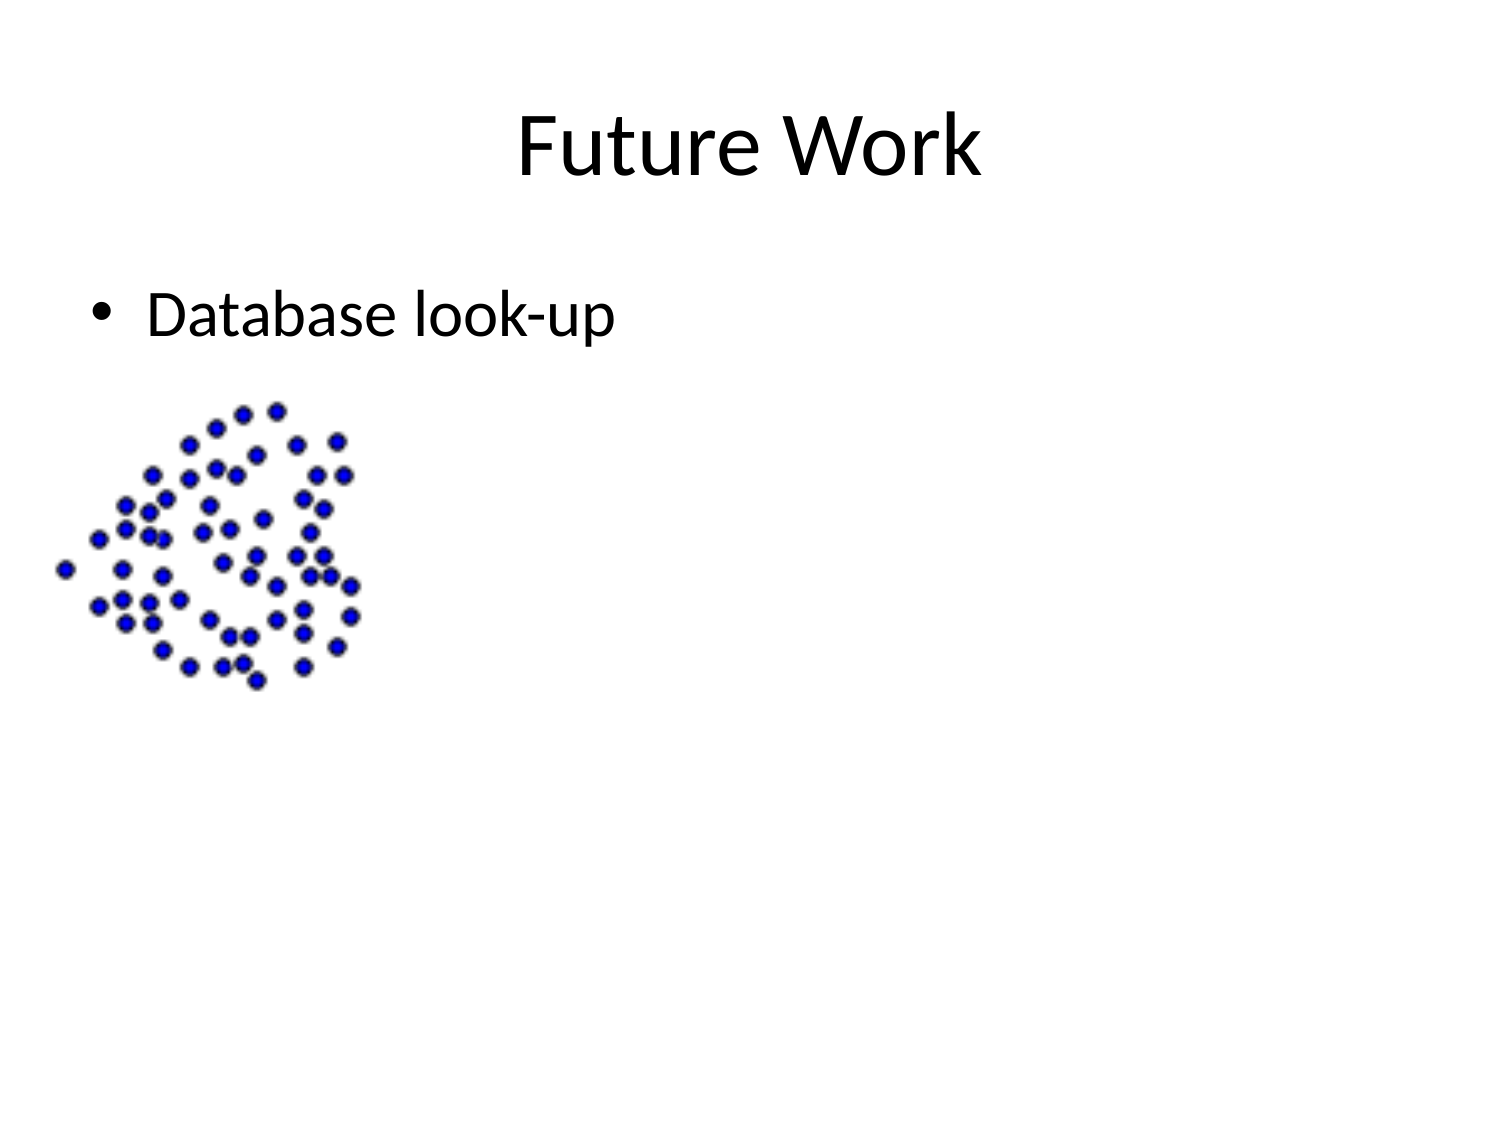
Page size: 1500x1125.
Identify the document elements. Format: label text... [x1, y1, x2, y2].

title Future Work [75, 45, 1425, 233]
list Database look-up [75, 262, 1425, 1005]
picture [0, 356, 410, 749]
